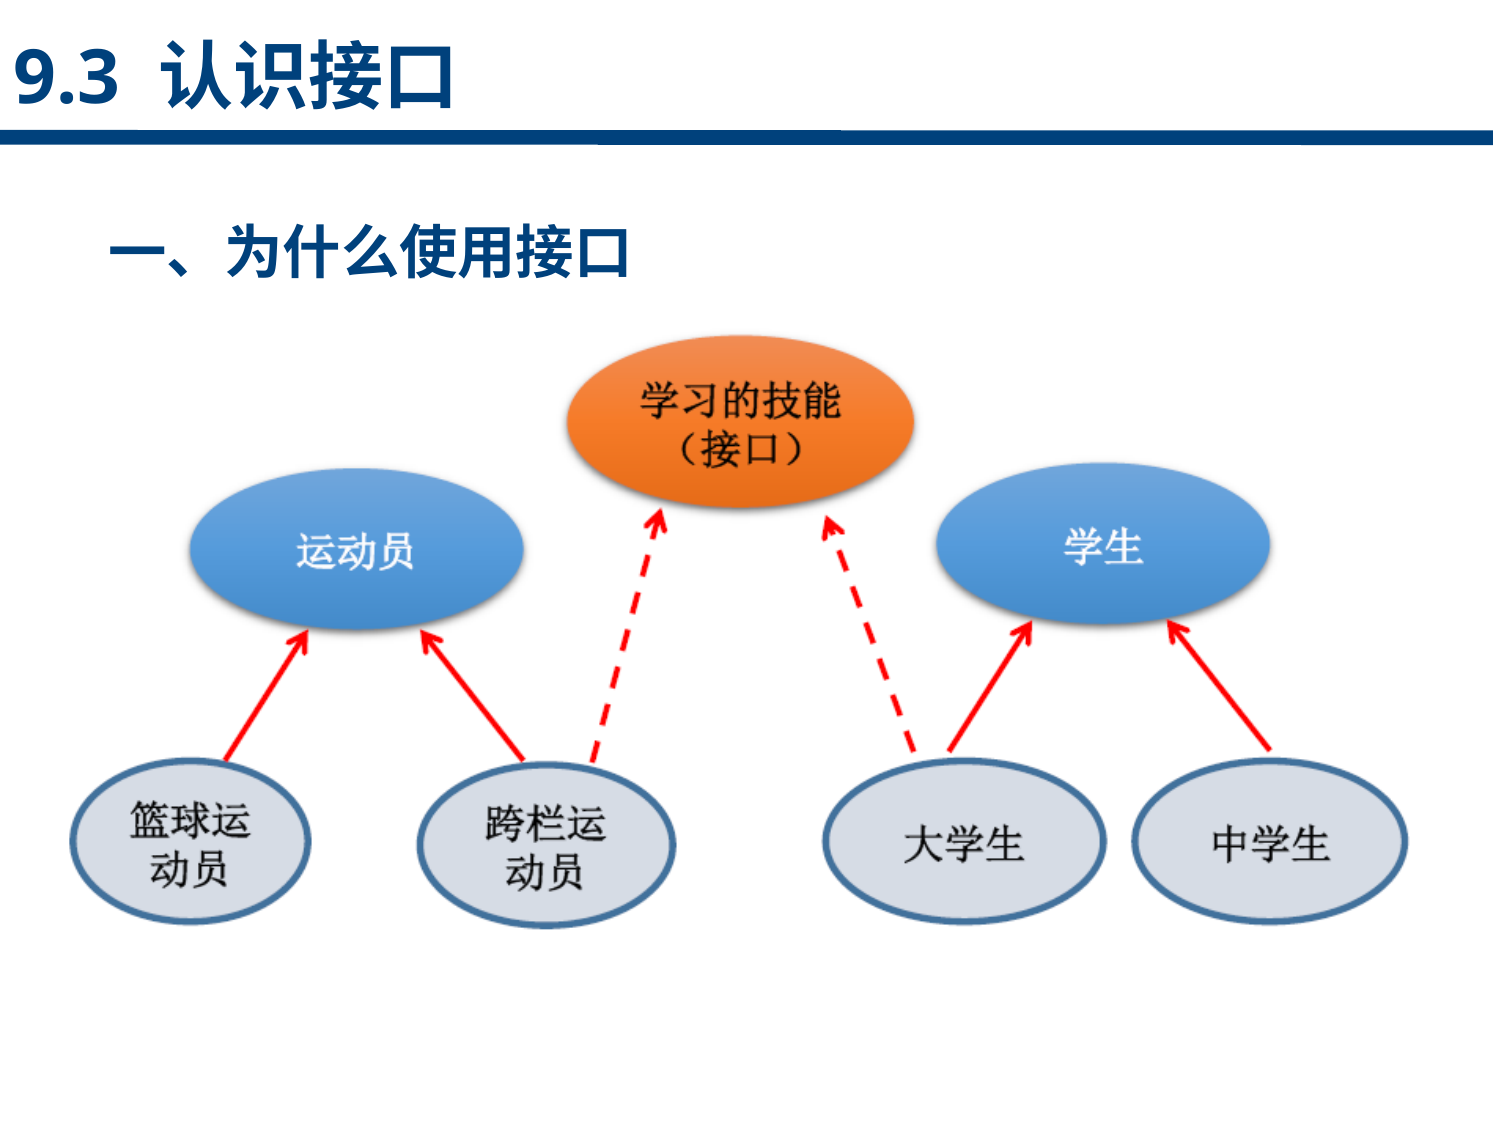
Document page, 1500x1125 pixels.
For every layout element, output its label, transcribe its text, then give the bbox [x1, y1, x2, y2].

text_box 9.3 认识接口 [0, 21, 474, 127]
picture [34, 316, 1435, 962]
text_box 一、为什么使用接口 [5, 172, 1317, 293]
